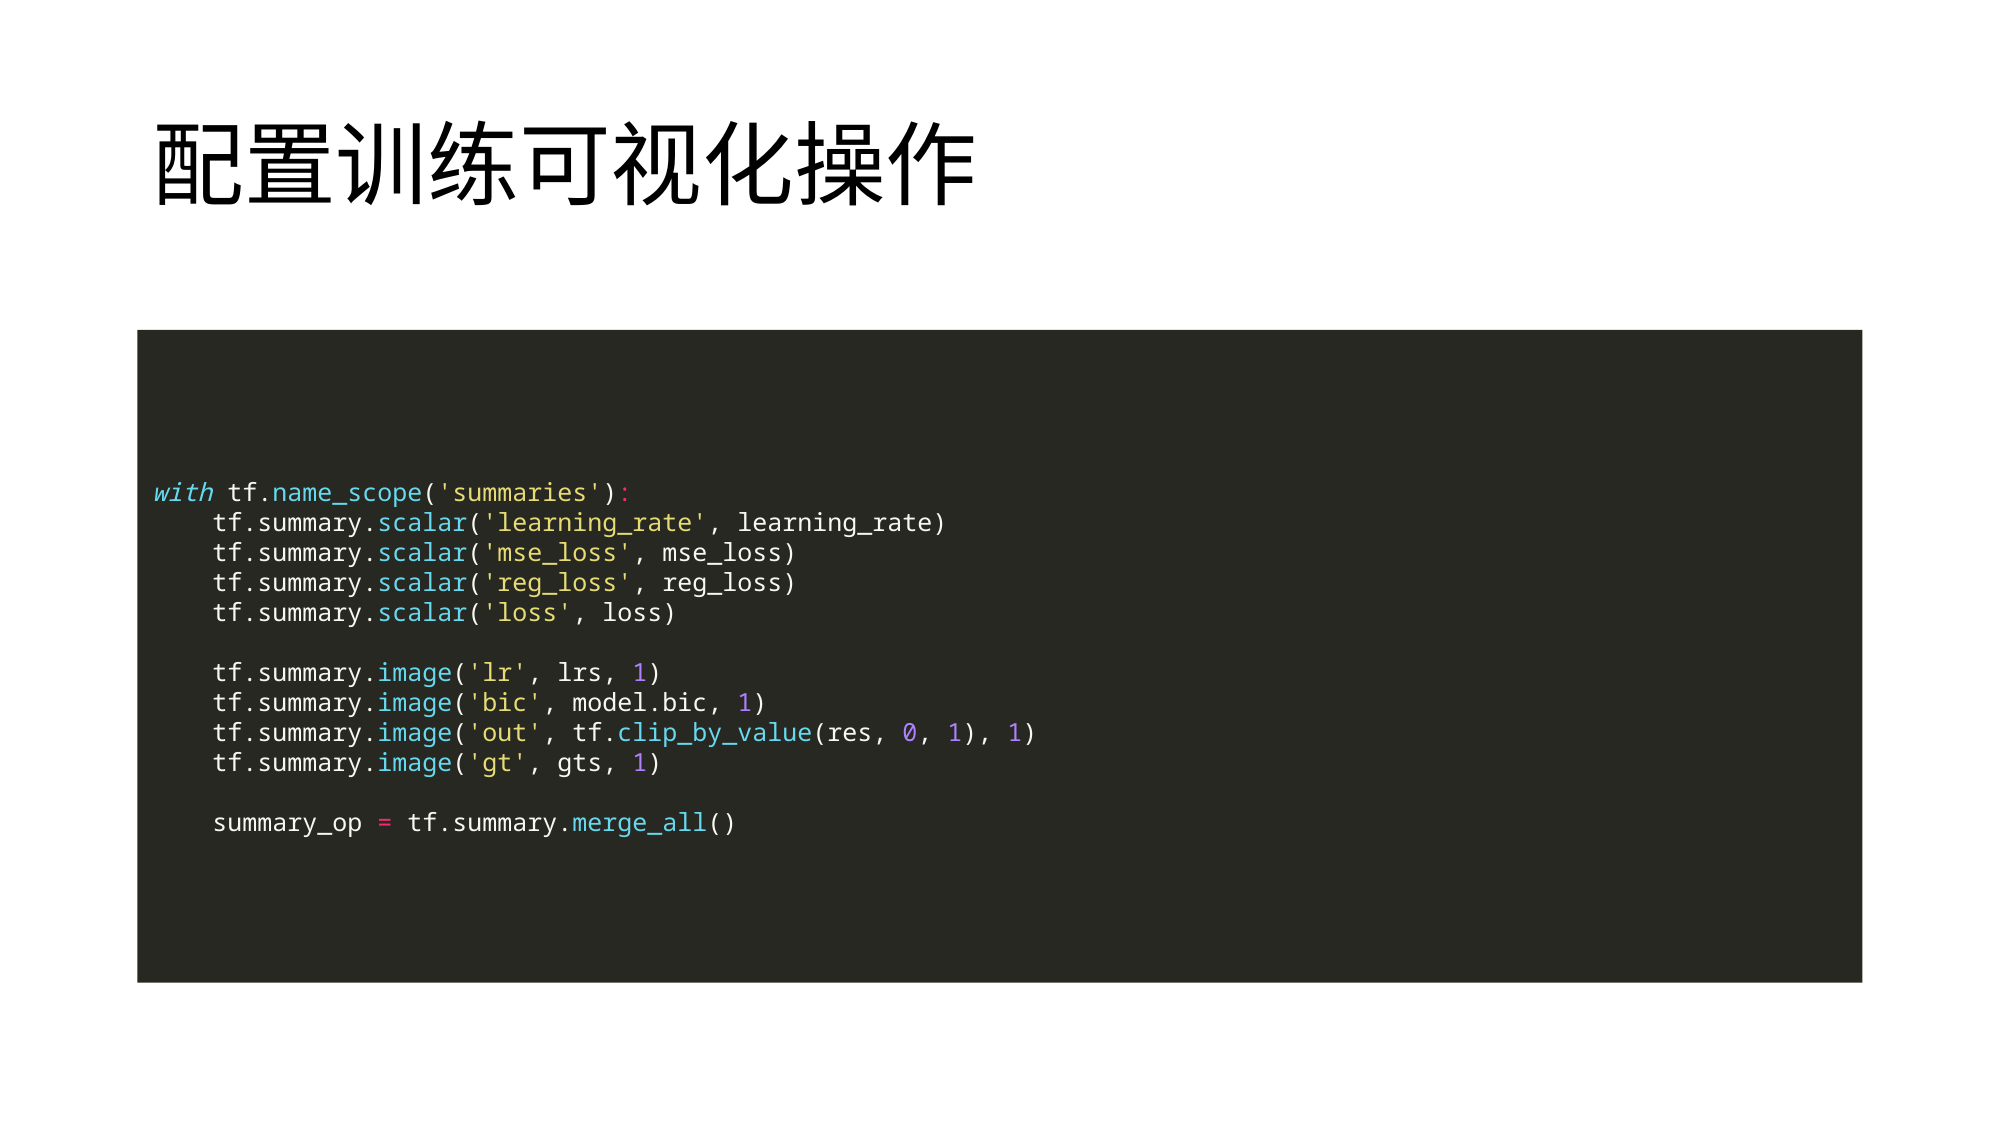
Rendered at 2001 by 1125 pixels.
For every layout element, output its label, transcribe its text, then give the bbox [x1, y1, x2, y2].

list with tf.name_scope('summaries'): tf.summary.scalar('learning_rate', learning_rate) tf.summary.scalar('mse_loss', mse_loss) tf.summary.scalar('reg_loss', reg_loss) tf.summary.scalar('loss', loss) tf.summary.image('lr', lrs, 1) tf.summary.image('bic', model.bic, 1) tf.summary.image('out', tf.clip_by_value(res, 0, 1), 1) tf.summary.image('gt', gts, 1) summary_op = tf.summary.merge_all() [137, 329, 1863, 983]
title 配置训练可视化操作 [137, 59, 1863, 278]
